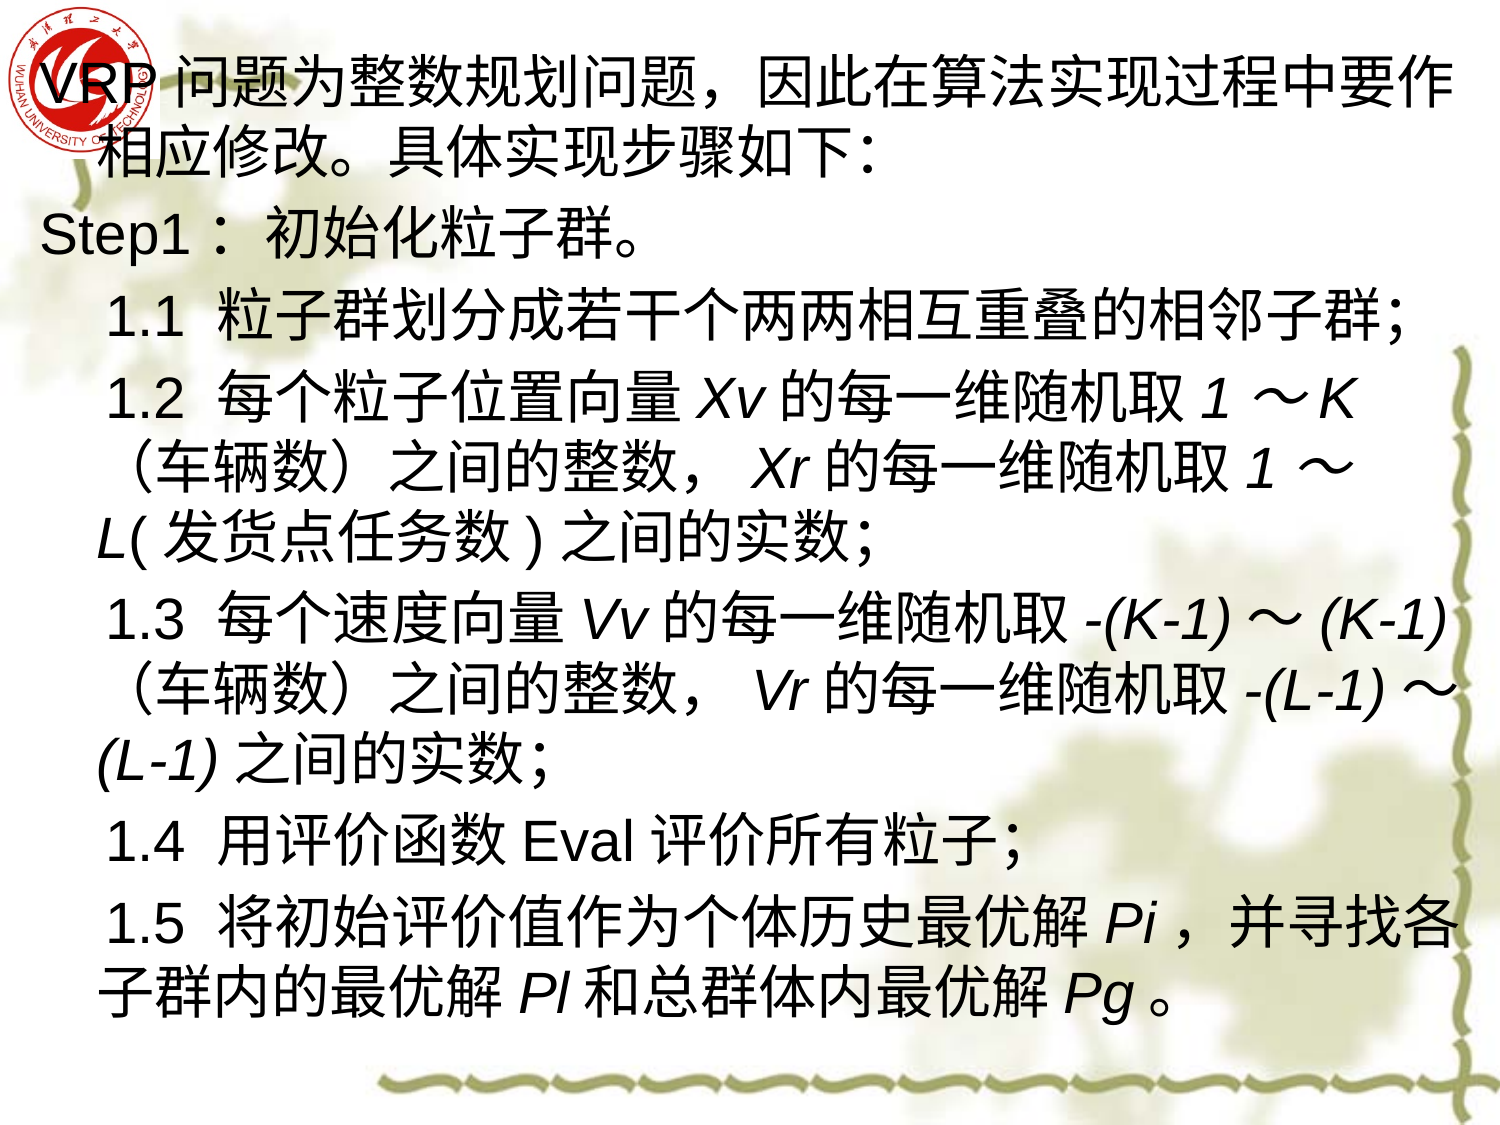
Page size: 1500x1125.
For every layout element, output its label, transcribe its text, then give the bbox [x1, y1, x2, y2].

picture [0, 0, 1500, 1125]
list VRP问题为整数规划问题，因此在算法实现过程中要作相应修改。具体实现步骤如下： Step1：初始化粒子群。 1.1 粒子群划分成若干个两两相互重叠的相邻子群； 1.2 每个粒子位置向量Xv的每一维随机取1～K（车辆数）之间的整数，Xr的每一维随机取1～L(发货点任务数)之间的实数； 1.3 每个速度向量Vv的每一维随机取-(K-1)～(K-1)（车辆数）之间的整数，Vr的每一维随机取-(L-1)～(L-1)之间的实数； 1.4 用评价函数Eval评价所有粒子； 1.5 将初始评价值作为个体历史最优解Pi，并寻找各子群内的最优解Pl和总群体内最优解Pg。 [24, 37, 1500, 1100]
